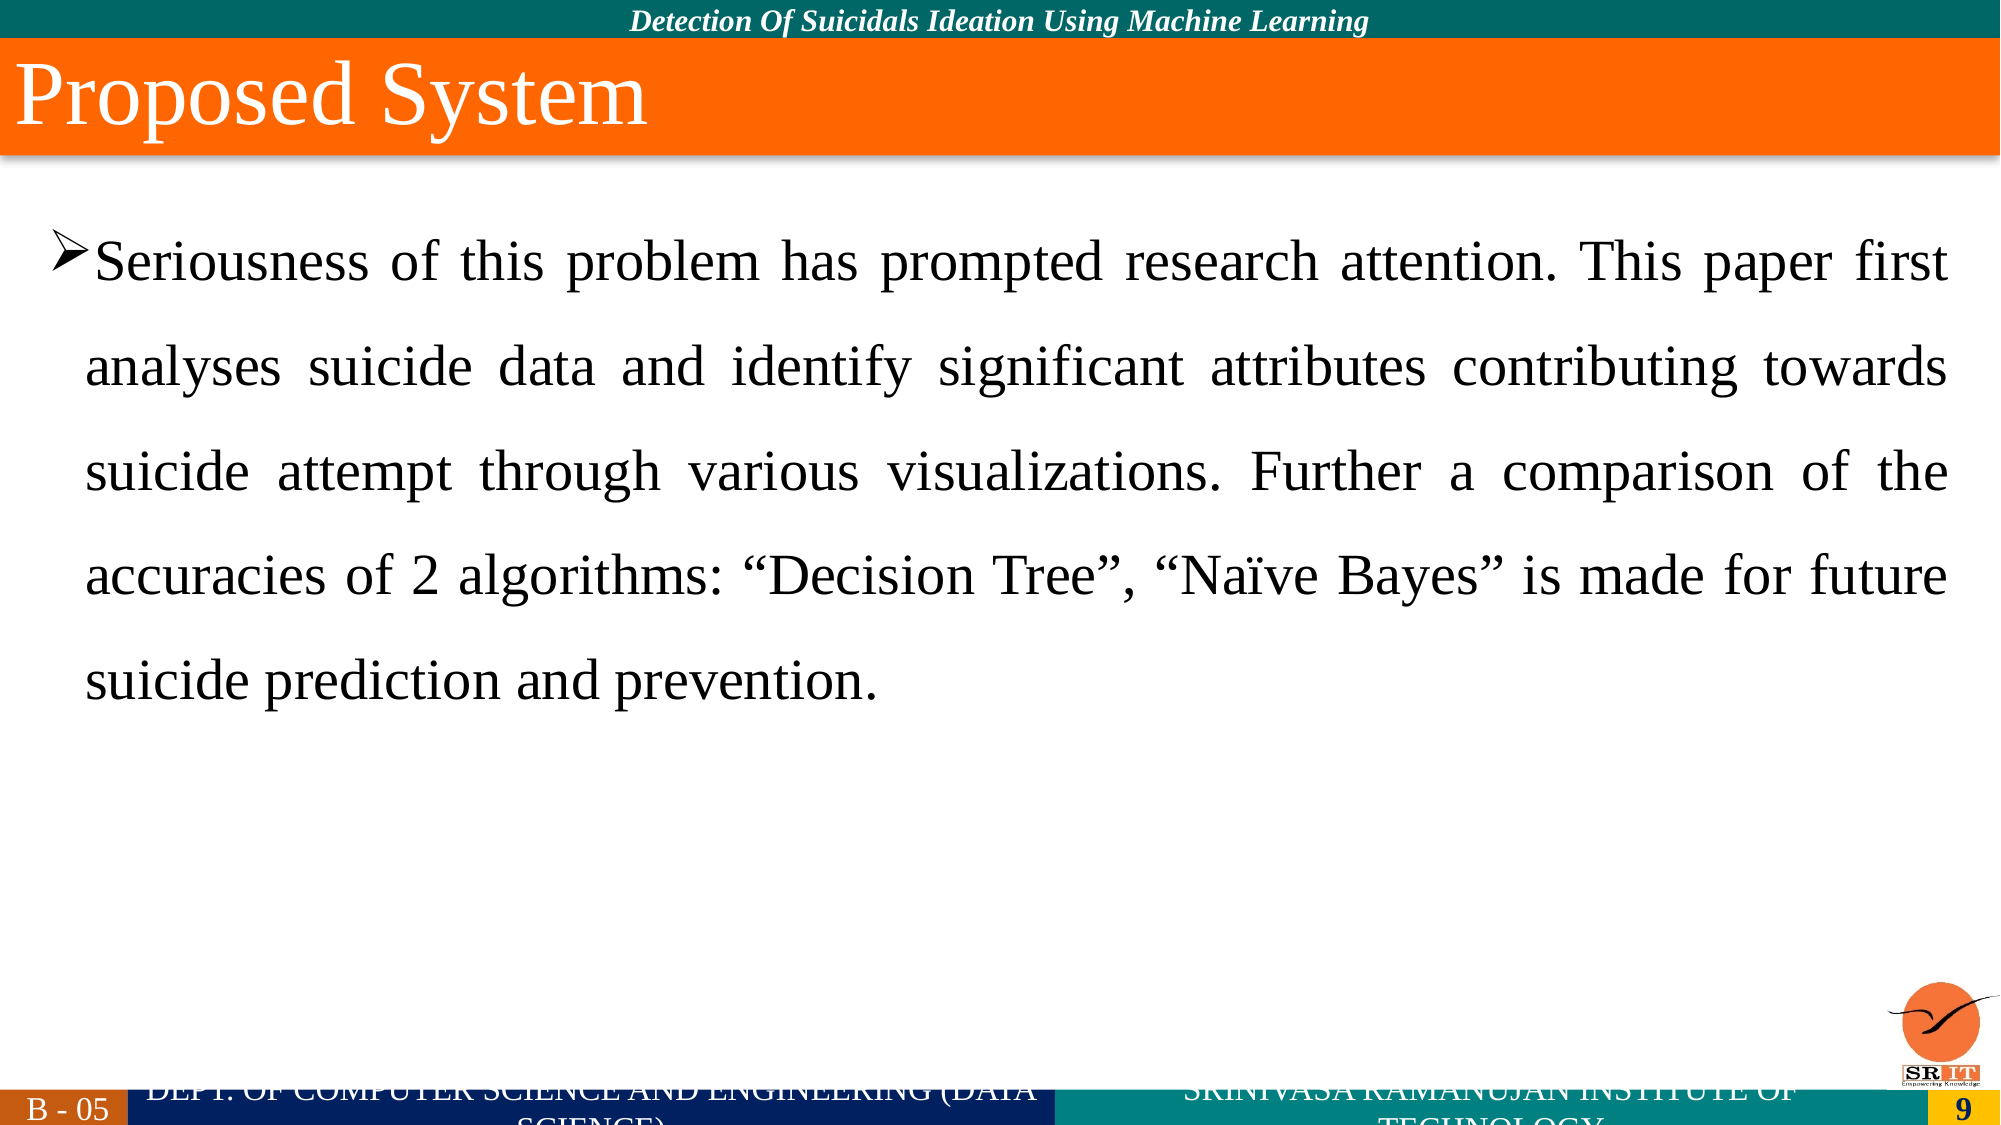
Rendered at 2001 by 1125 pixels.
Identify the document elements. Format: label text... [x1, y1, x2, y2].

list Seriousness of this problem has prompted research attention. This paper first analyses suicide data and identify significant attributes contributing towards suicide attempt through various visualizations. Further a comparison of the accuracies of 2 algorithms: “Decision Tree”, “Naïve Bayes” is made for future suicide prediction and prevention. [32, 179, 1965, 1065]
title Proposed System [0, 38, 2000, 156]
picture [1887, 977, 2000, 1090]
